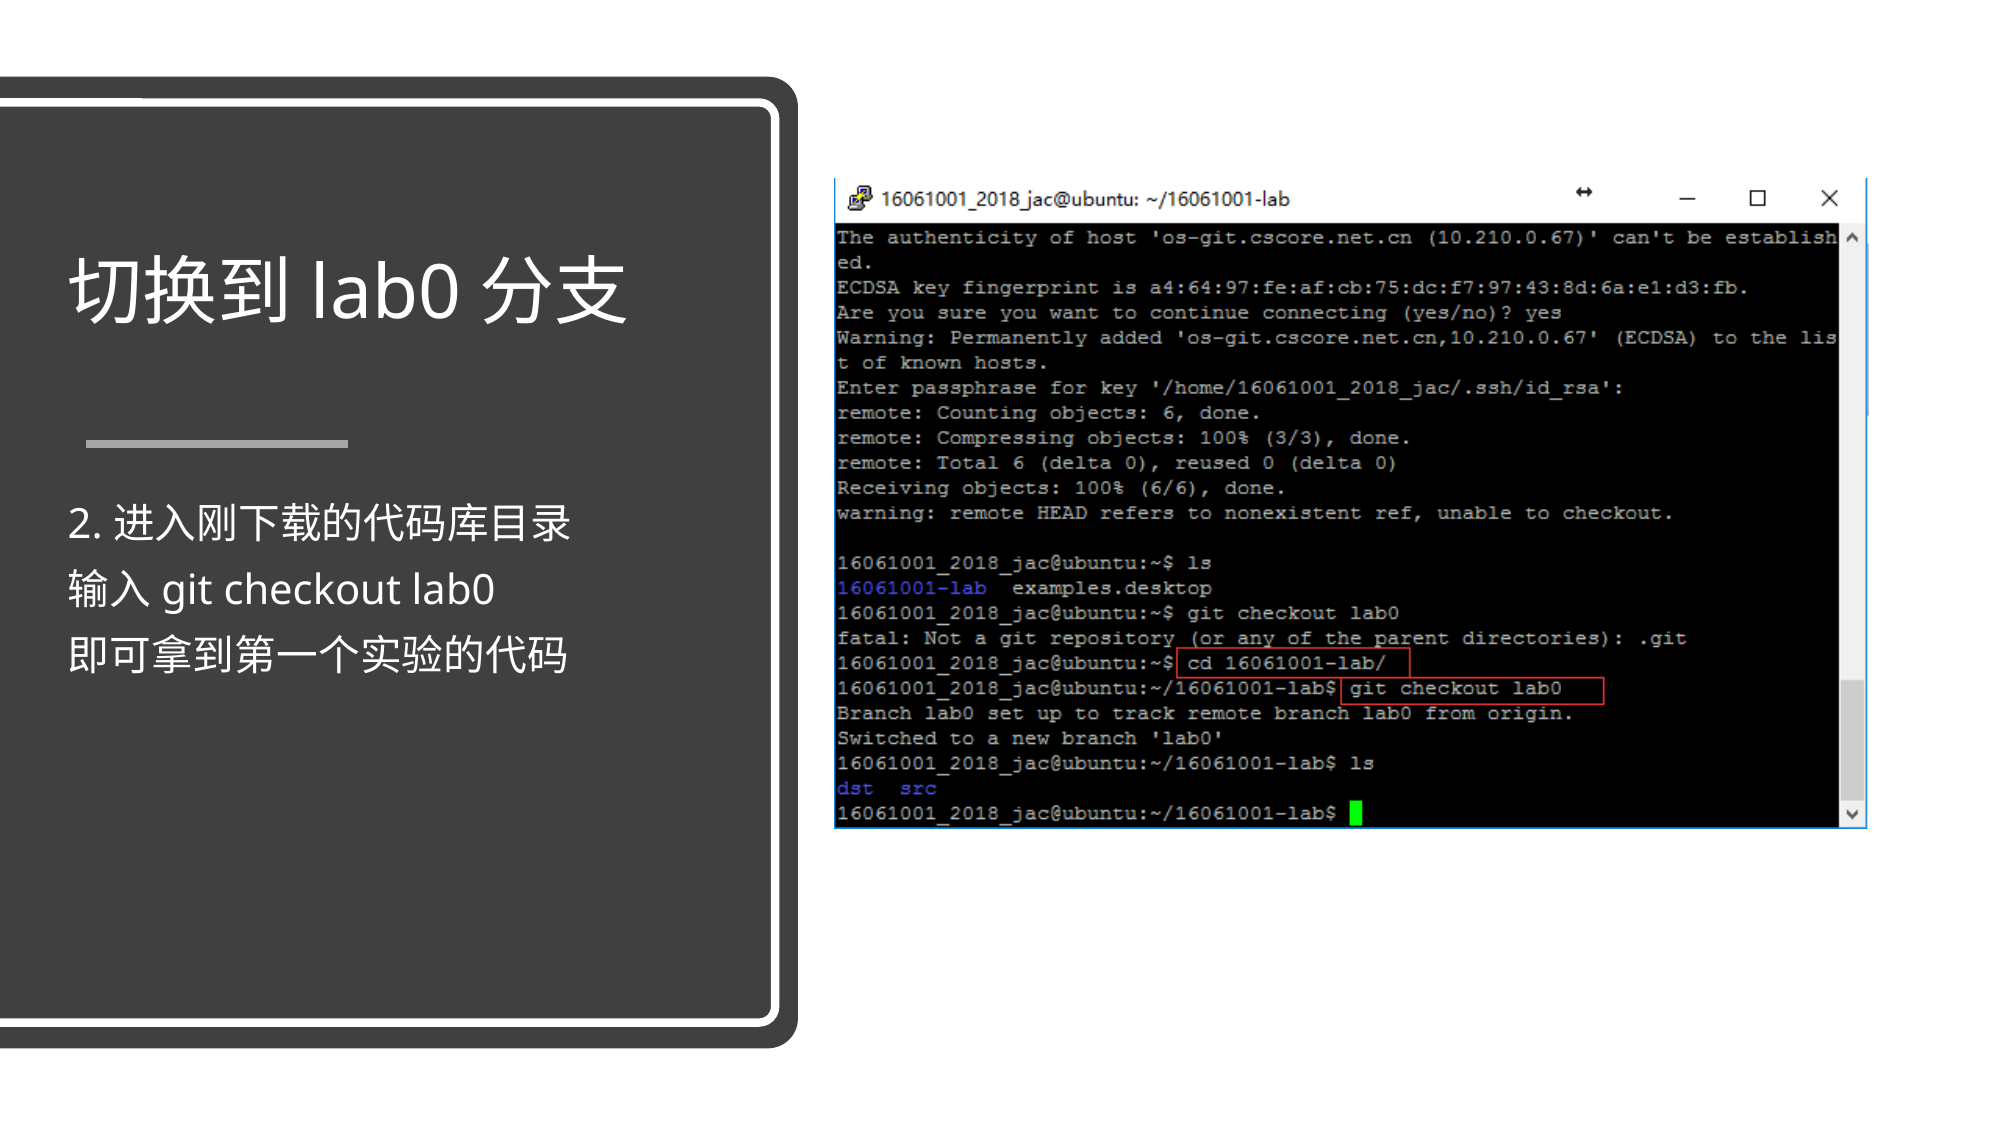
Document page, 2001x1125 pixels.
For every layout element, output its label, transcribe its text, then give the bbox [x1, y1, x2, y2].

list 2.进入刚下载的代码库目录 输入git checkout lab0 即可拿到第一个实验的代码 [52, 495, 725, 995]
title 切换到lab0分支 [52, 160, 725, 428]
picture [833, 178, 1869, 829]
text_box [0, 101, 777, 1024]
text_box [0, 75, 799, 1050]
